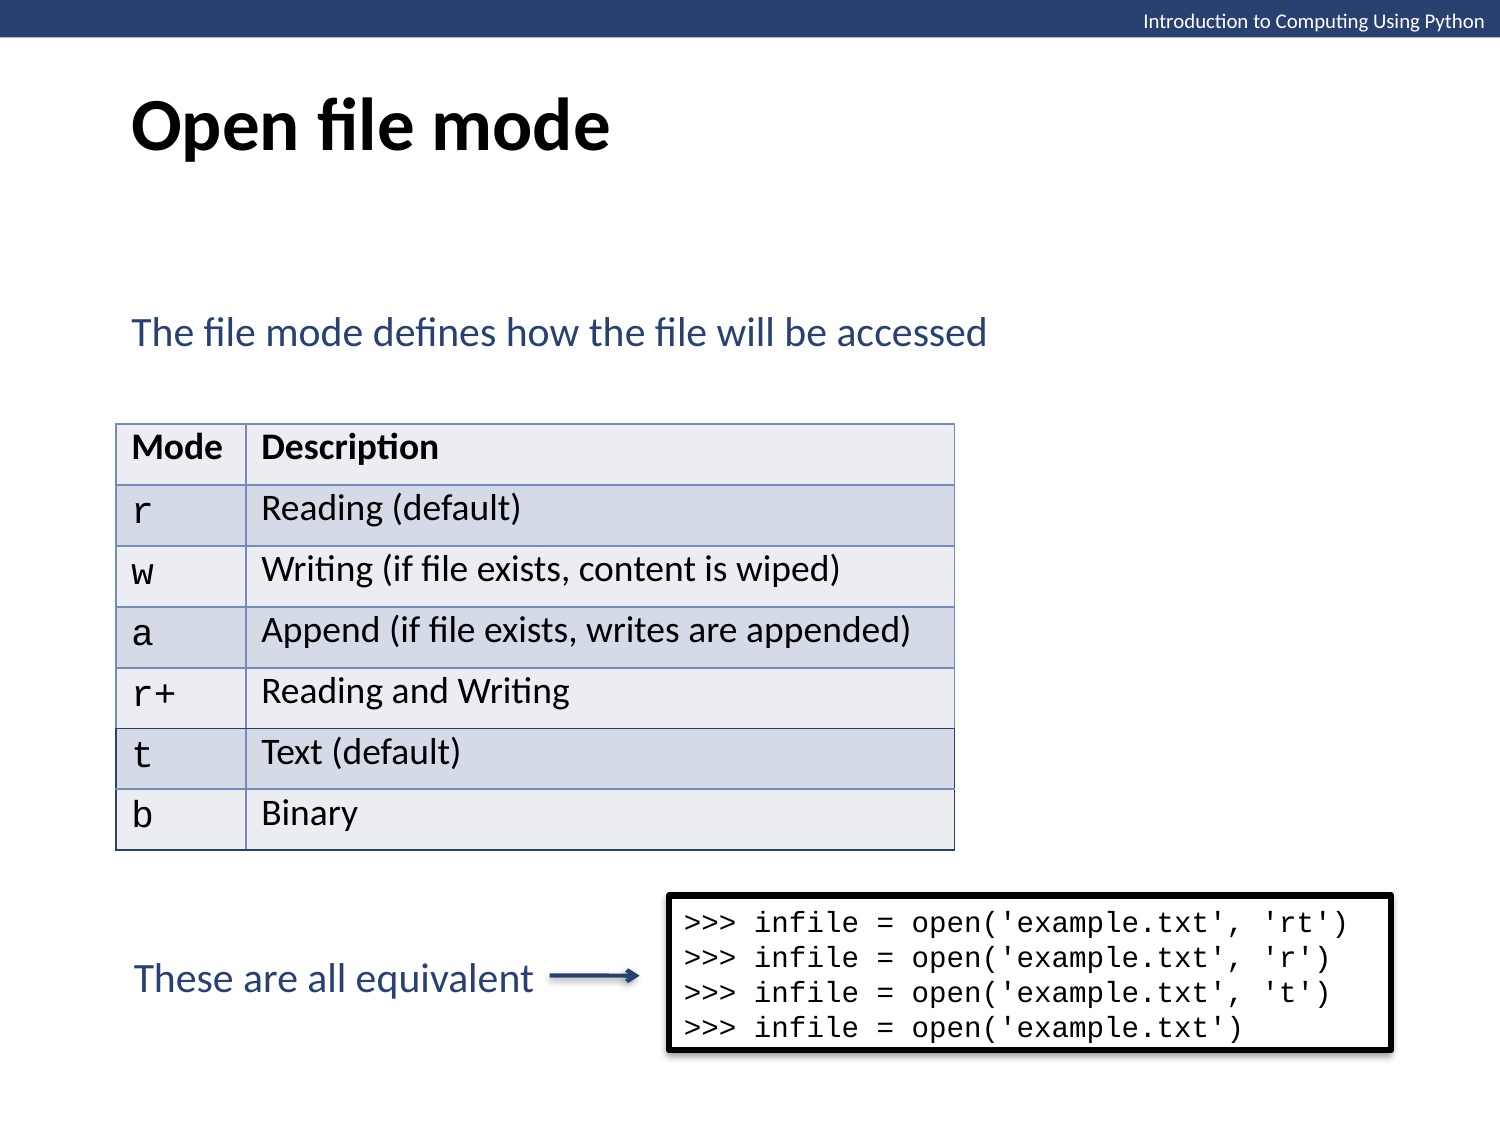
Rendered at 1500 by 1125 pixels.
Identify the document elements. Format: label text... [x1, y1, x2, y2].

text_box [0, 0, 116, 38]
table_cell r [117, 486, 245, 545]
table_cell w [117, 547, 245, 606]
table_cell r+ [117, 669, 245, 728]
table_cell Binary [247, 790, 954, 849]
text_box The file mode defines how the file will be accessed [116, 296, 1309, 362]
table_cell t [117, 729, 245, 788]
text_box These are all equivalent [118, 942, 550, 1008]
text_box >>> infile = open('example.txt', 'rt') >>> infile = open('example.txt', 'r') >>> infile = open('example.txt', 't') >>> infile = open('example.txt') [668, 895, 1392, 1051]
table_header Description [247, 425, 954, 484]
table_cell Reading and Writing [247, 669, 954, 728]
table_cell b [117, 790, 245, 849]
text_box Open file mode [116, 0, 1392, 242]
table_cell Reading (default) [247, 486, 954, 545]
table_cell Writing (if file exists, content is wiped) [247, 547, 954, 606]
table_header Mode [117, 425, 245, 484]
table_cell Append (if file exists, writes are appended) [247, 608, 954, 667]
text_box Introduction to Computing Using Python [1392, 0, 1500, 40]
table_cell Text (default) [247, 729, 954, 788]
table_cell a [117, 608, 245, 667]
